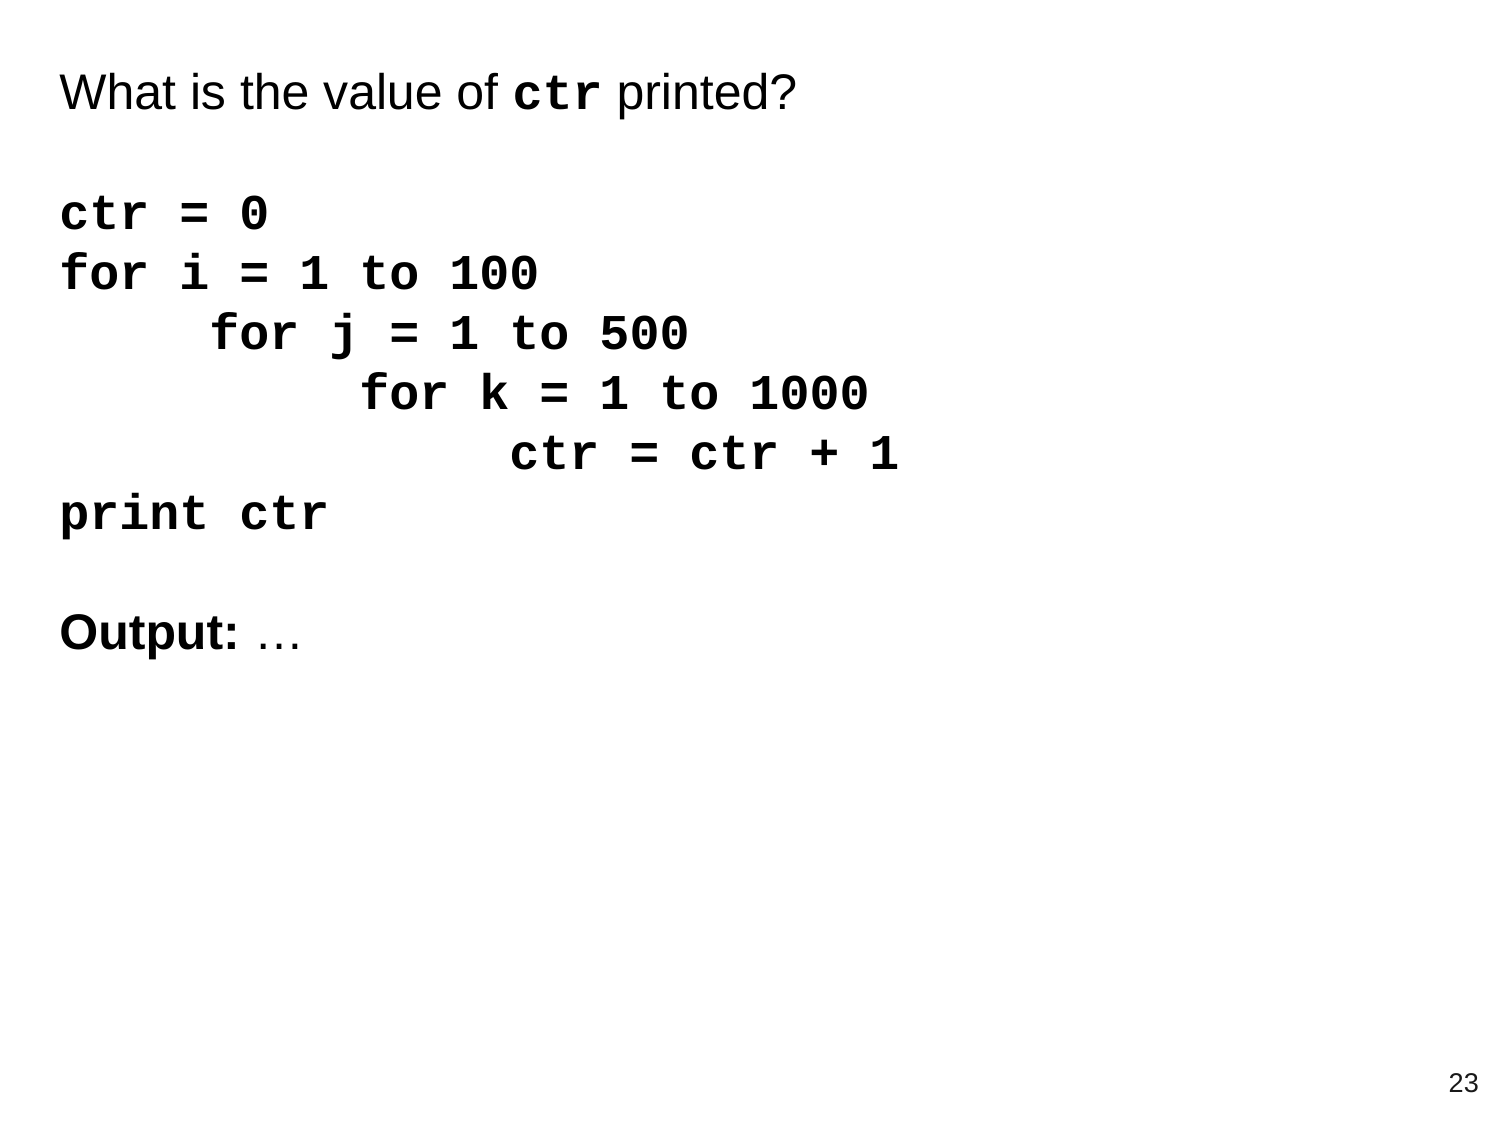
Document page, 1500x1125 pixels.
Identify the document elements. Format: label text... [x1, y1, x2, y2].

slide_number ‹#› [1403, 1038, 1494, 1125]
text_box What is the value of ctr printed? ctr = 0 for i = 1 to 100 for j = 1 to 500 for k = 1 to 1000 ctr = ctr + 1 print ctr Output: … [44, 44, 1455, 1018]
